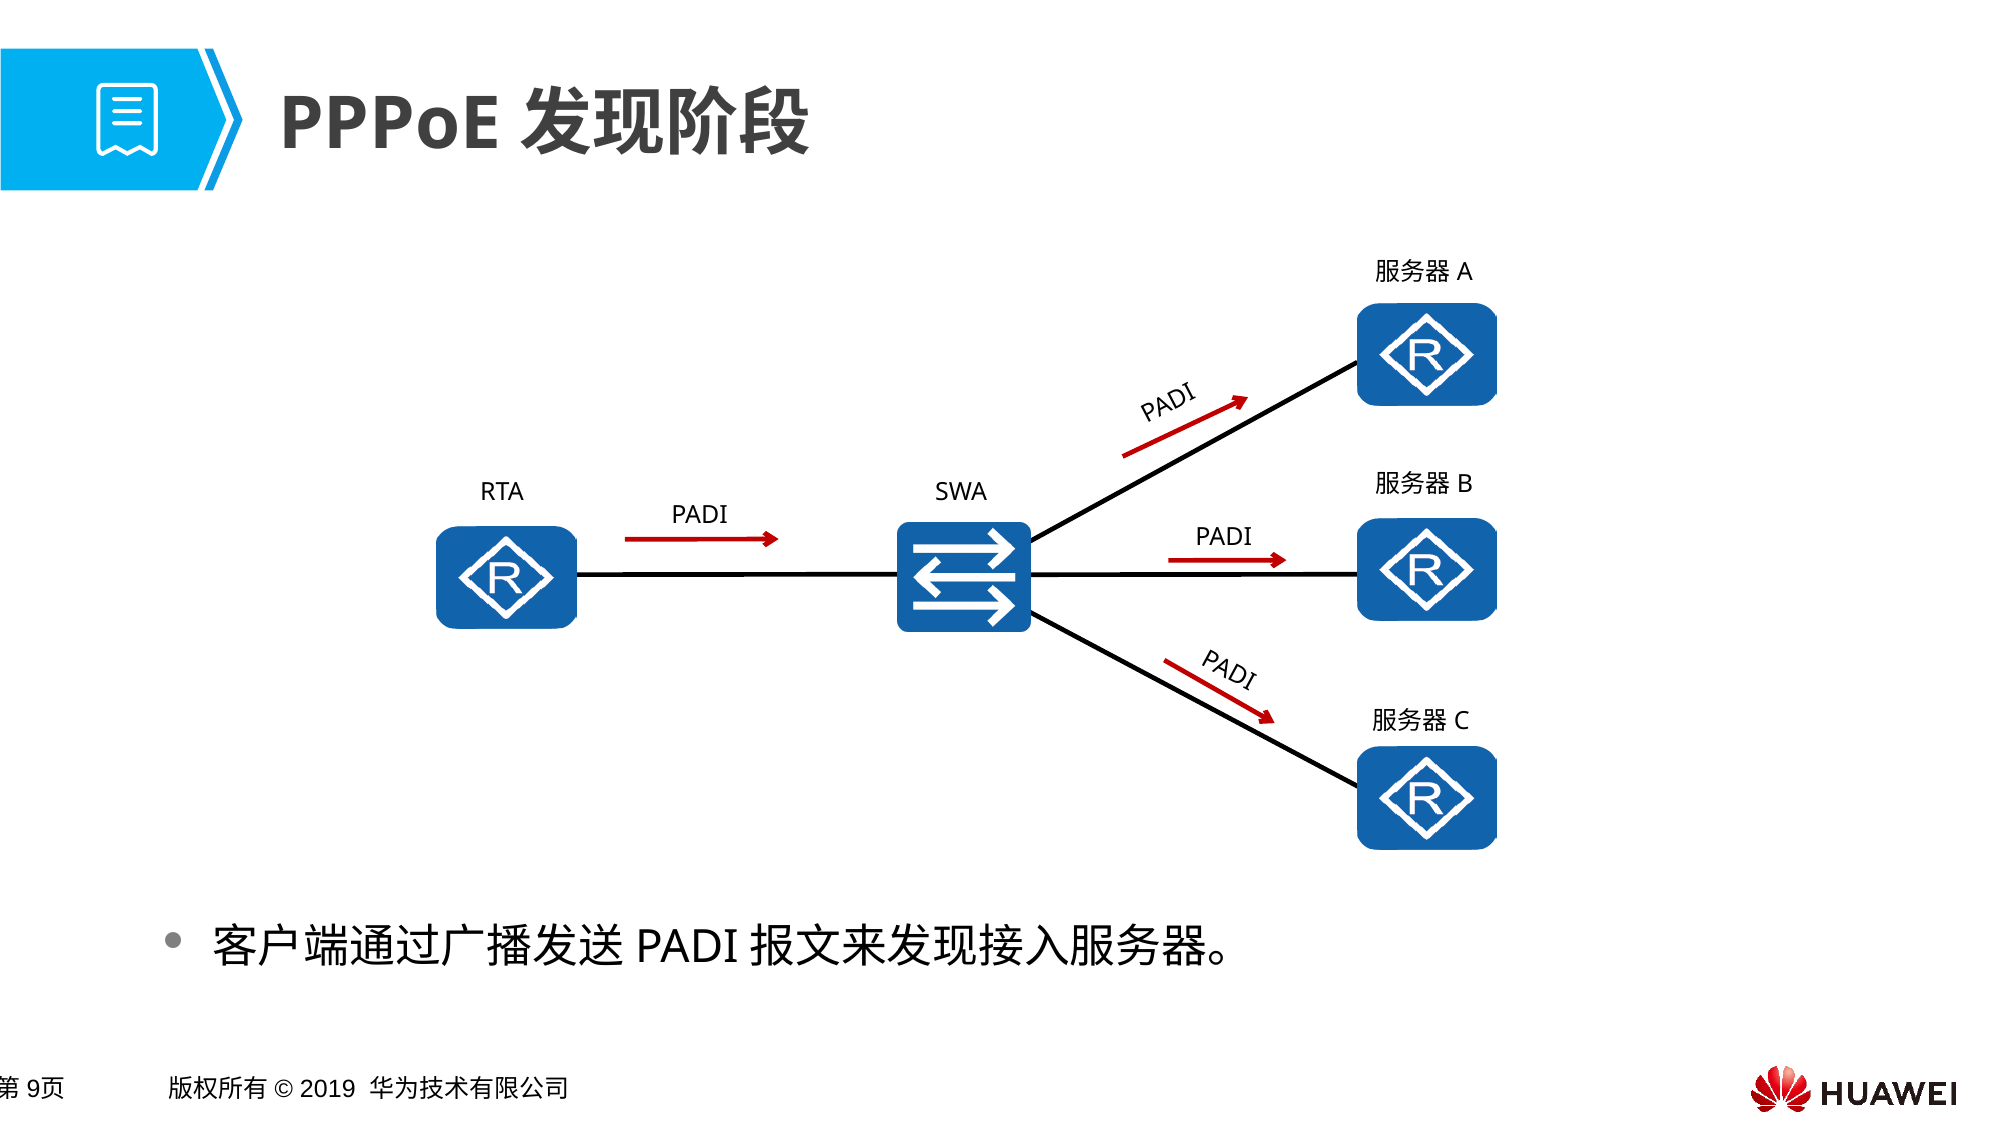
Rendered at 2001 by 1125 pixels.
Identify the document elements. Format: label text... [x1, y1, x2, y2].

picture [897, 521, 1031, 632]
picture [1356, 518, 1498, 622]
text_box 服务器A [1306, 255, 1542, 286]
text_box RTA [465, 467, 539, 513]
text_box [990, 361, 1358, 563]
text_box 服务器C [1386, 704, 1542, 735]
picture [436, 526, 577, 630]
text_box SWA [920, 467, 985, 513]
title PPPoE发现阶段 [261, 67, 1875, 173]
picture [1751, 1066, 1956, 1112]
list 客户端通过广播发送PADI报文来发现接入服务器。 [149, 184, 1883, 953]
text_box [1164, 659, 1275, 724]
picture [1356, 746, 1498, 850]
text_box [1002, 597, 1382, 799]
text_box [1122, 396, 1249, 457]
text_box 服务器B [1363, 467, 1542, 498]
text_box PADI [656, 491, 743, 537]
picture [1356, 303, 1498, 407]
